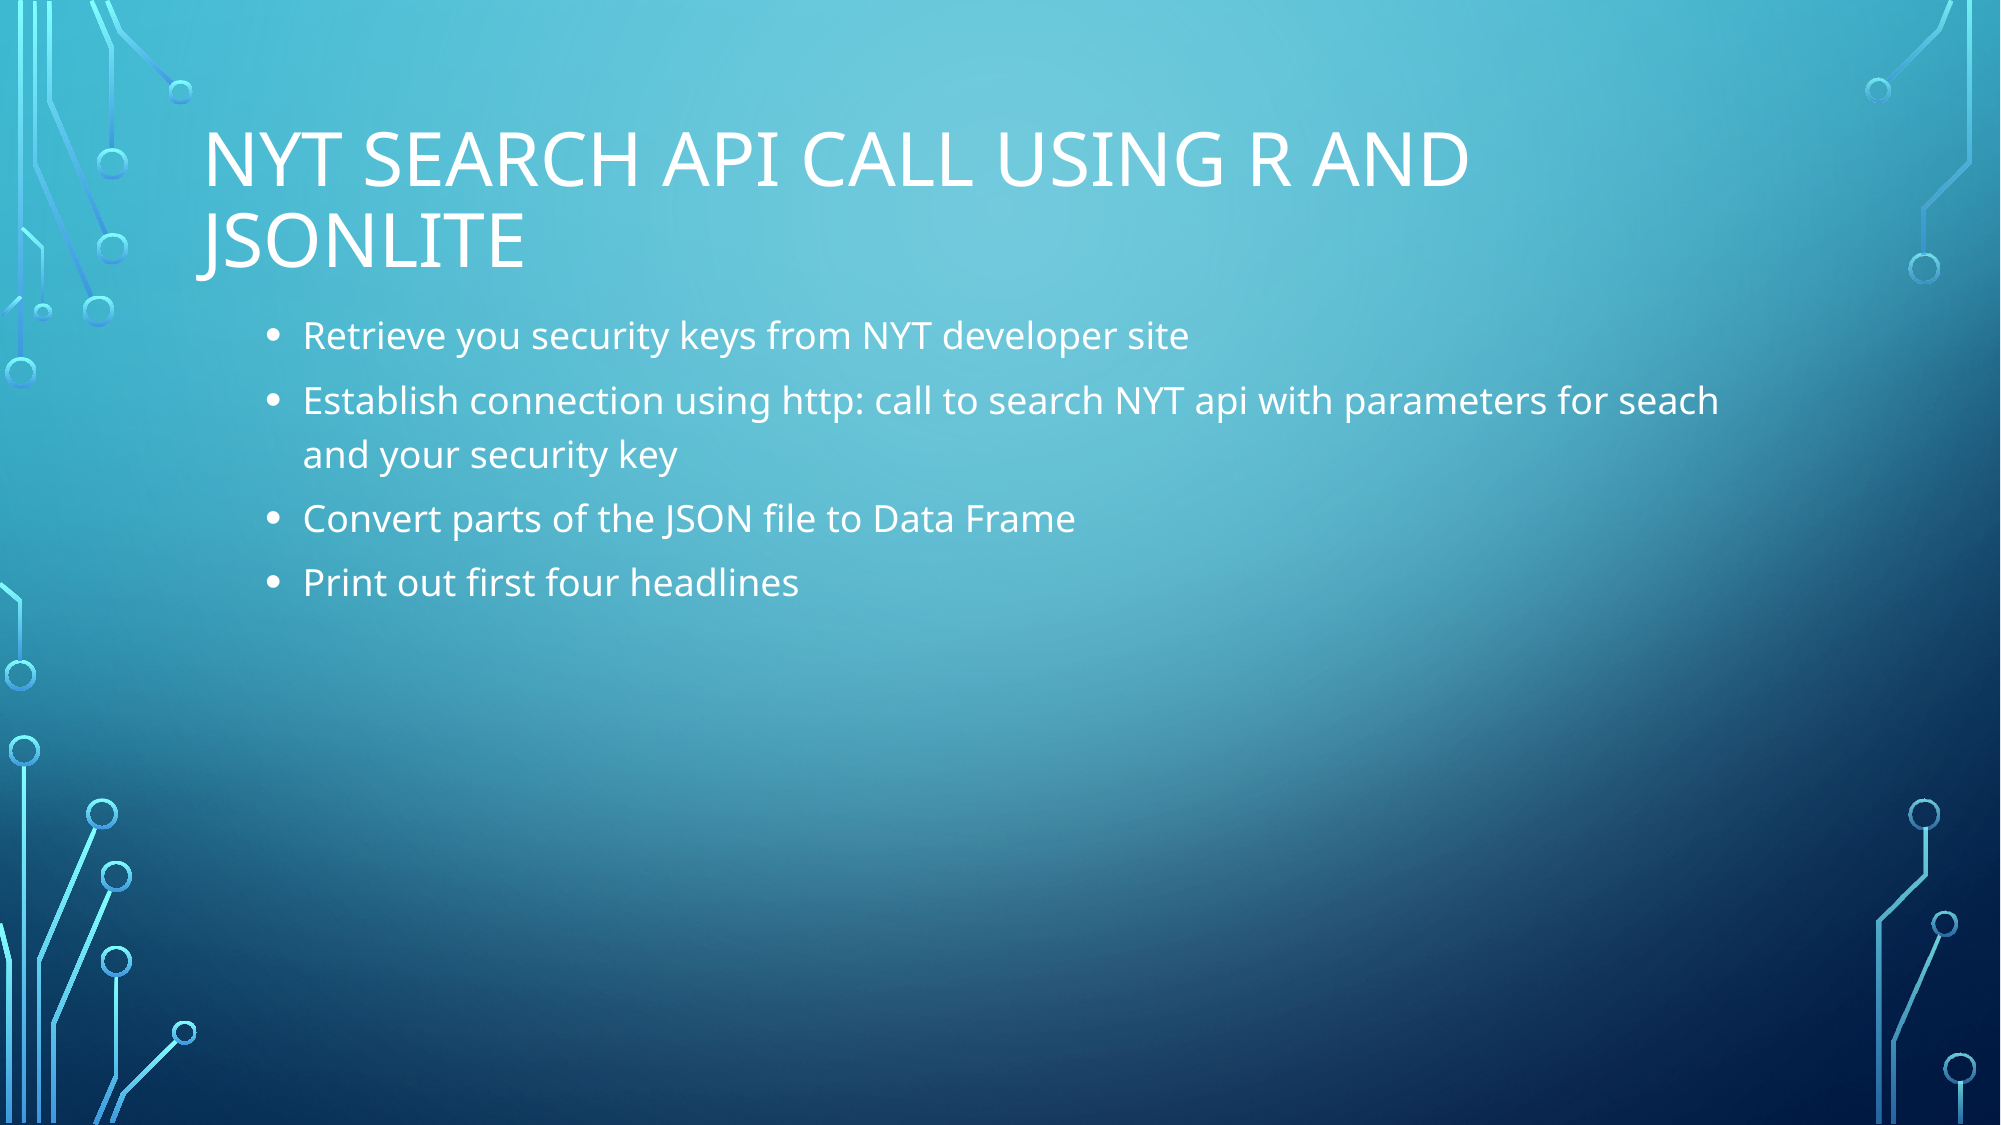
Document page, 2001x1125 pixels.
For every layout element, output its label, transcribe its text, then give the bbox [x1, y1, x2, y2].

list Retrieve you security keys from NYT developer site Establish connection using http: call to search NYT api with parameters for seach and your security key Convert parts of the JSON file to Data Frame Print out first four headlines [175, 295, 1801, 922]
title NYT Search API call using R and jsonlite [187, 101, 1813, 304]
